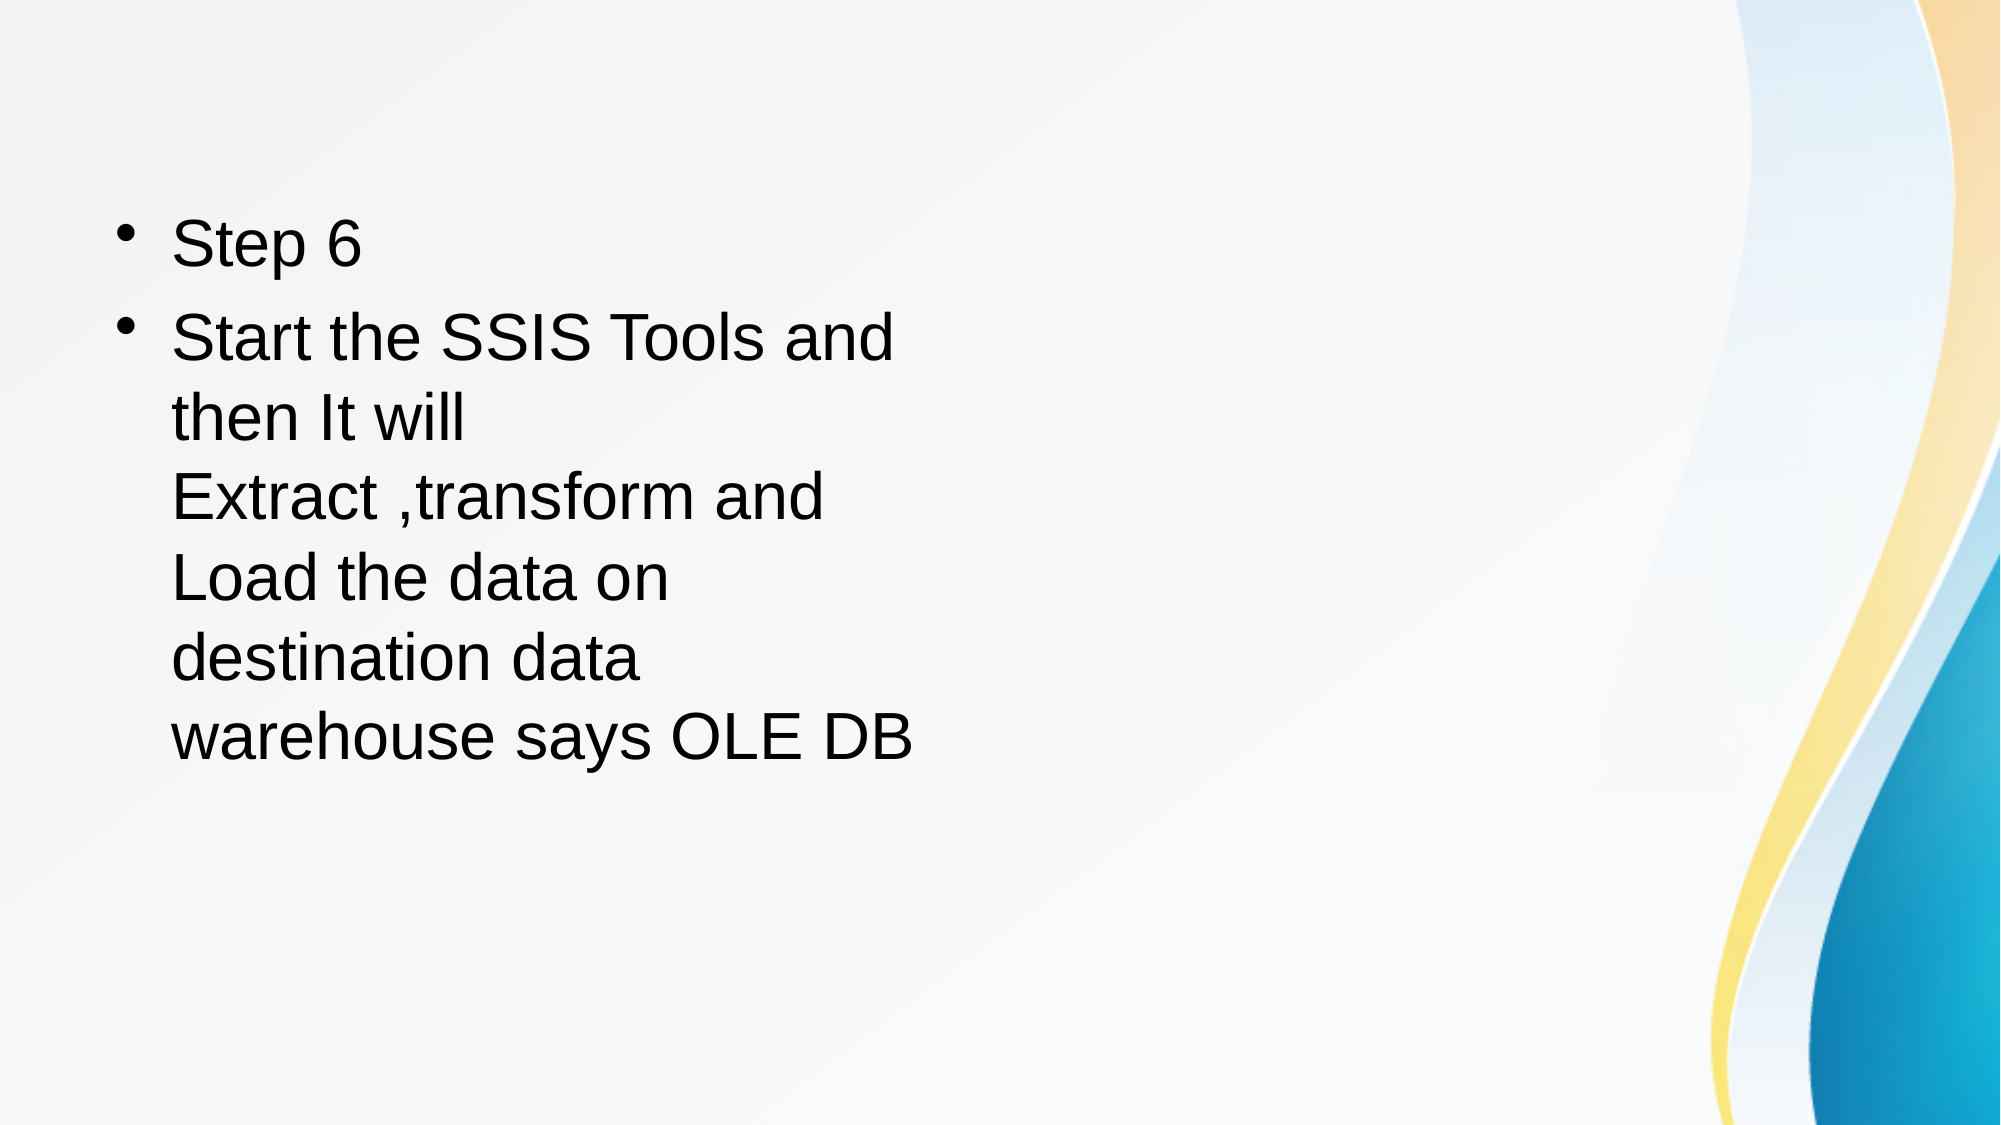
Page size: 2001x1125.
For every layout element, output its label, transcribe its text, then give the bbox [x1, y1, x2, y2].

list Step 6 Start the SSIS Tools and then It will Extract ,transform and Load the data on destination data warehouse says OLE DB [99, 192, 984, 1006]
picture [0, 0, 2001, 1125]
